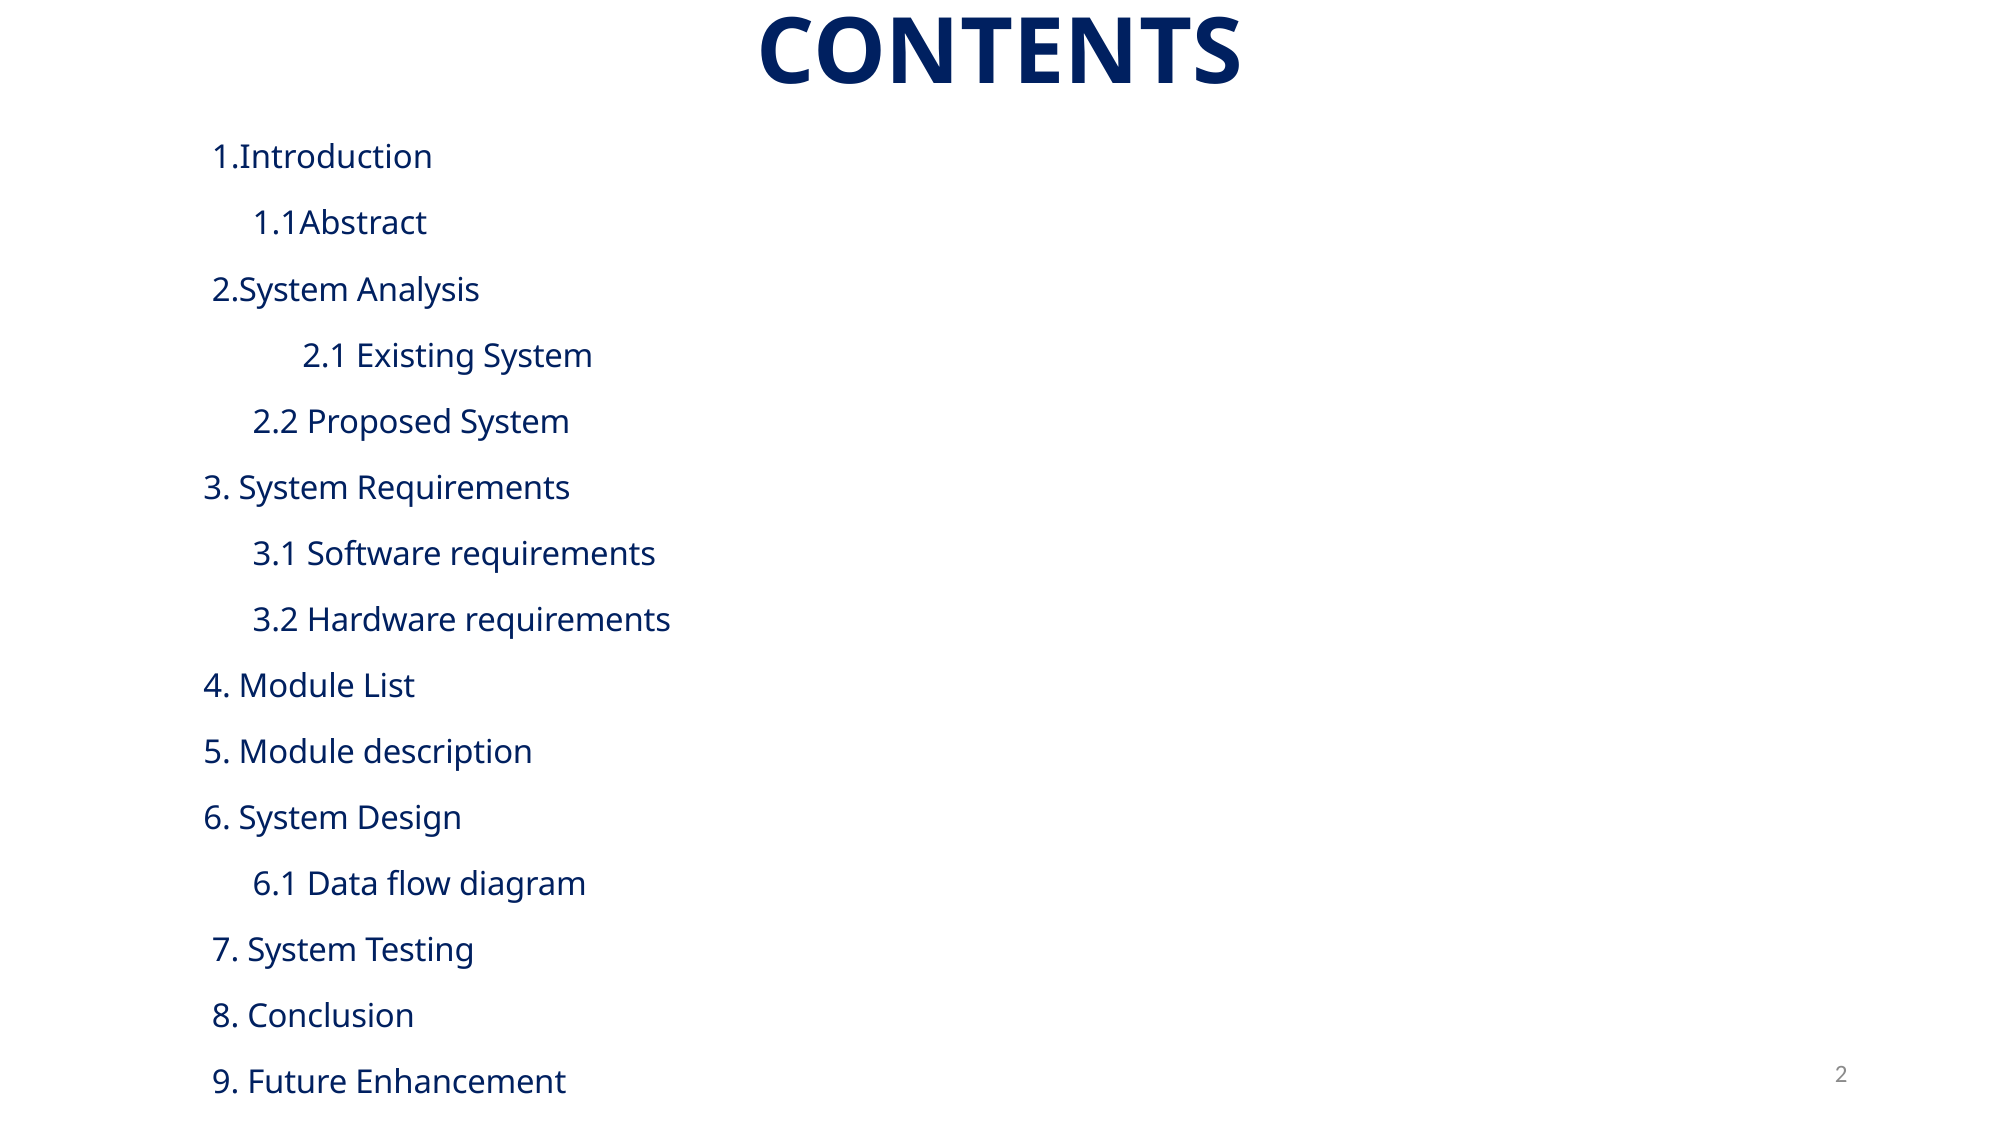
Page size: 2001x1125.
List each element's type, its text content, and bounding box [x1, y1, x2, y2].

list 1.Introduction 1.1Abstract 2.System Analysis 2.1 Existing System 2.2 Proposed System 3. System Requirements 3.1 Software requirements 3.2 Hardware requirements 4. Module List 5. Module description 6. System Design 6.1 Data flow diagram 7. System Testing 8. Conclusion 9. Future Enhancement [188, 108, 1942, 1125]
slide_number 2 [1412, 1042, 1863, 1103]
title CONTENTS [137, 0, 1863, 218]
